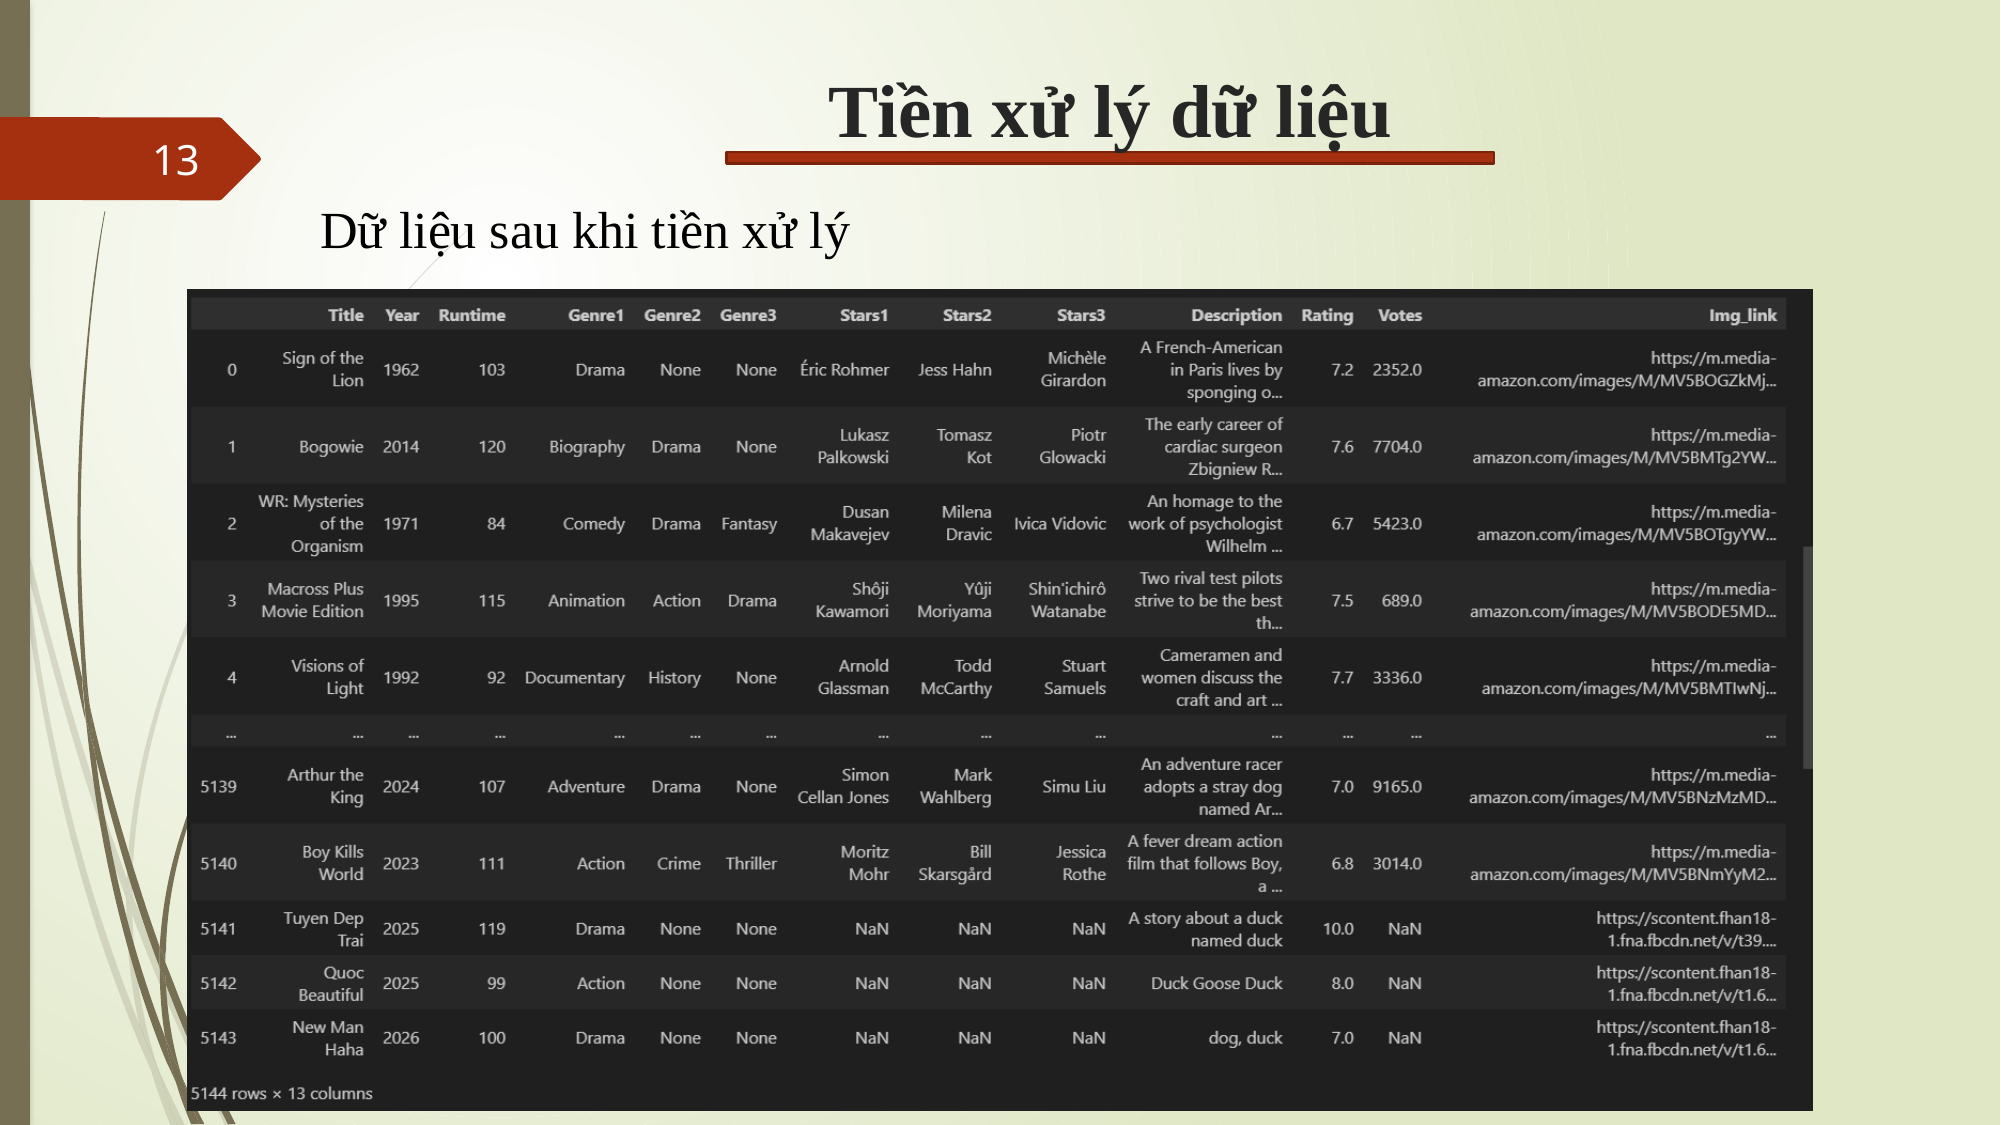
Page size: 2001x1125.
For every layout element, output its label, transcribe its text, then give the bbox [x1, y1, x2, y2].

picture [186, 288, 1813, 1112]
slide_number 13 [87, 129, 216, 190]
title Tiền xử lý dữ liệu [333, 55, 1888, 212]
text_box Dữ liệu sau khi tiền xử lý [305, 189, 973, 267]
